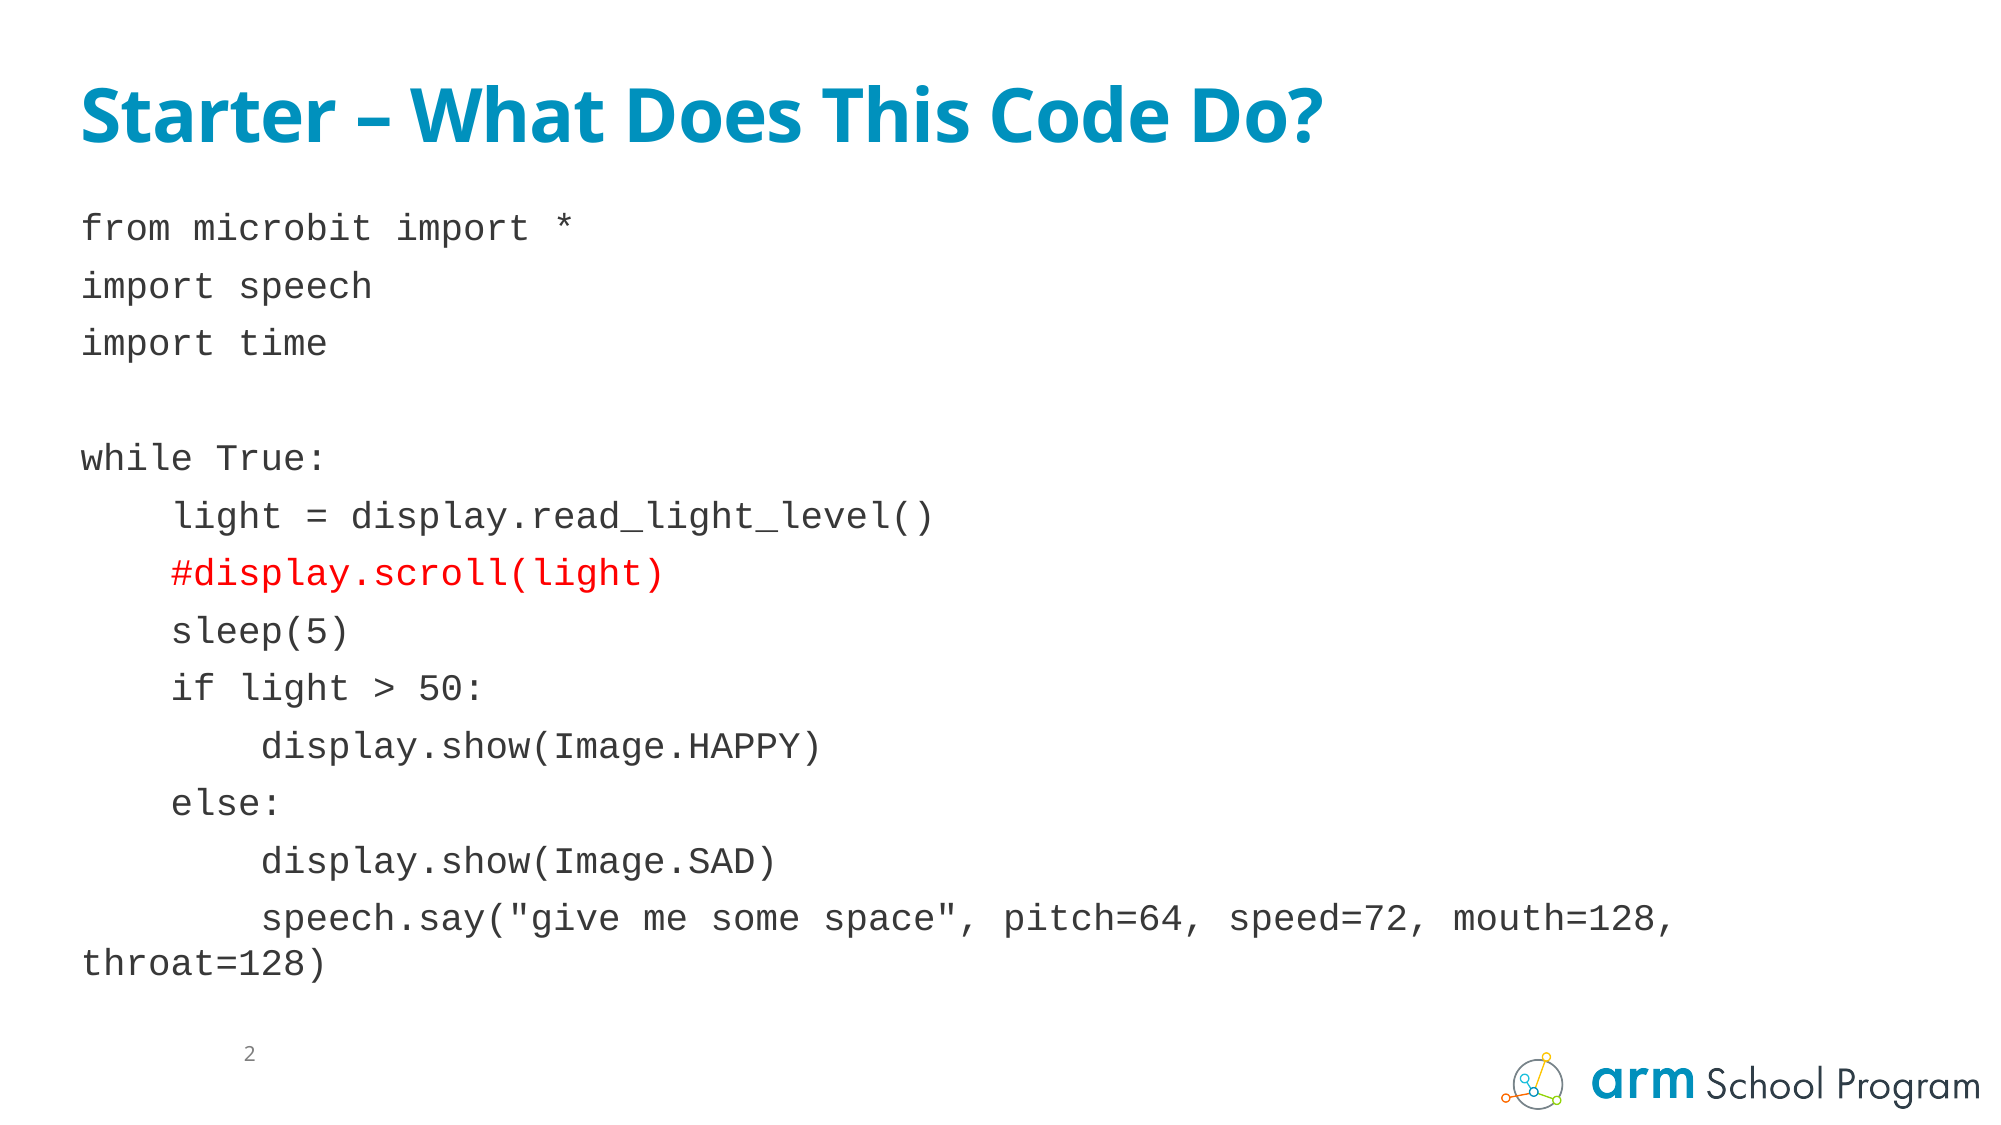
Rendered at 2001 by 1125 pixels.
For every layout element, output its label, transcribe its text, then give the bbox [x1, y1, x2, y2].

picture [1501, 1052, 1979, 1110]
list from microbit import * import speech import time while True: light = display.read_light_level() #display.scroll(light) sleep(5) if light > 50: display.show(Image.HAPPY) else: display.show(Image.SAD) speech.say("give me some space", pitch=64, speed=72, mouth=128, throat=128) [80, 203, 1929, 957]
title Starter – What Does This Code Do? [80, 48, 1915, 158]
